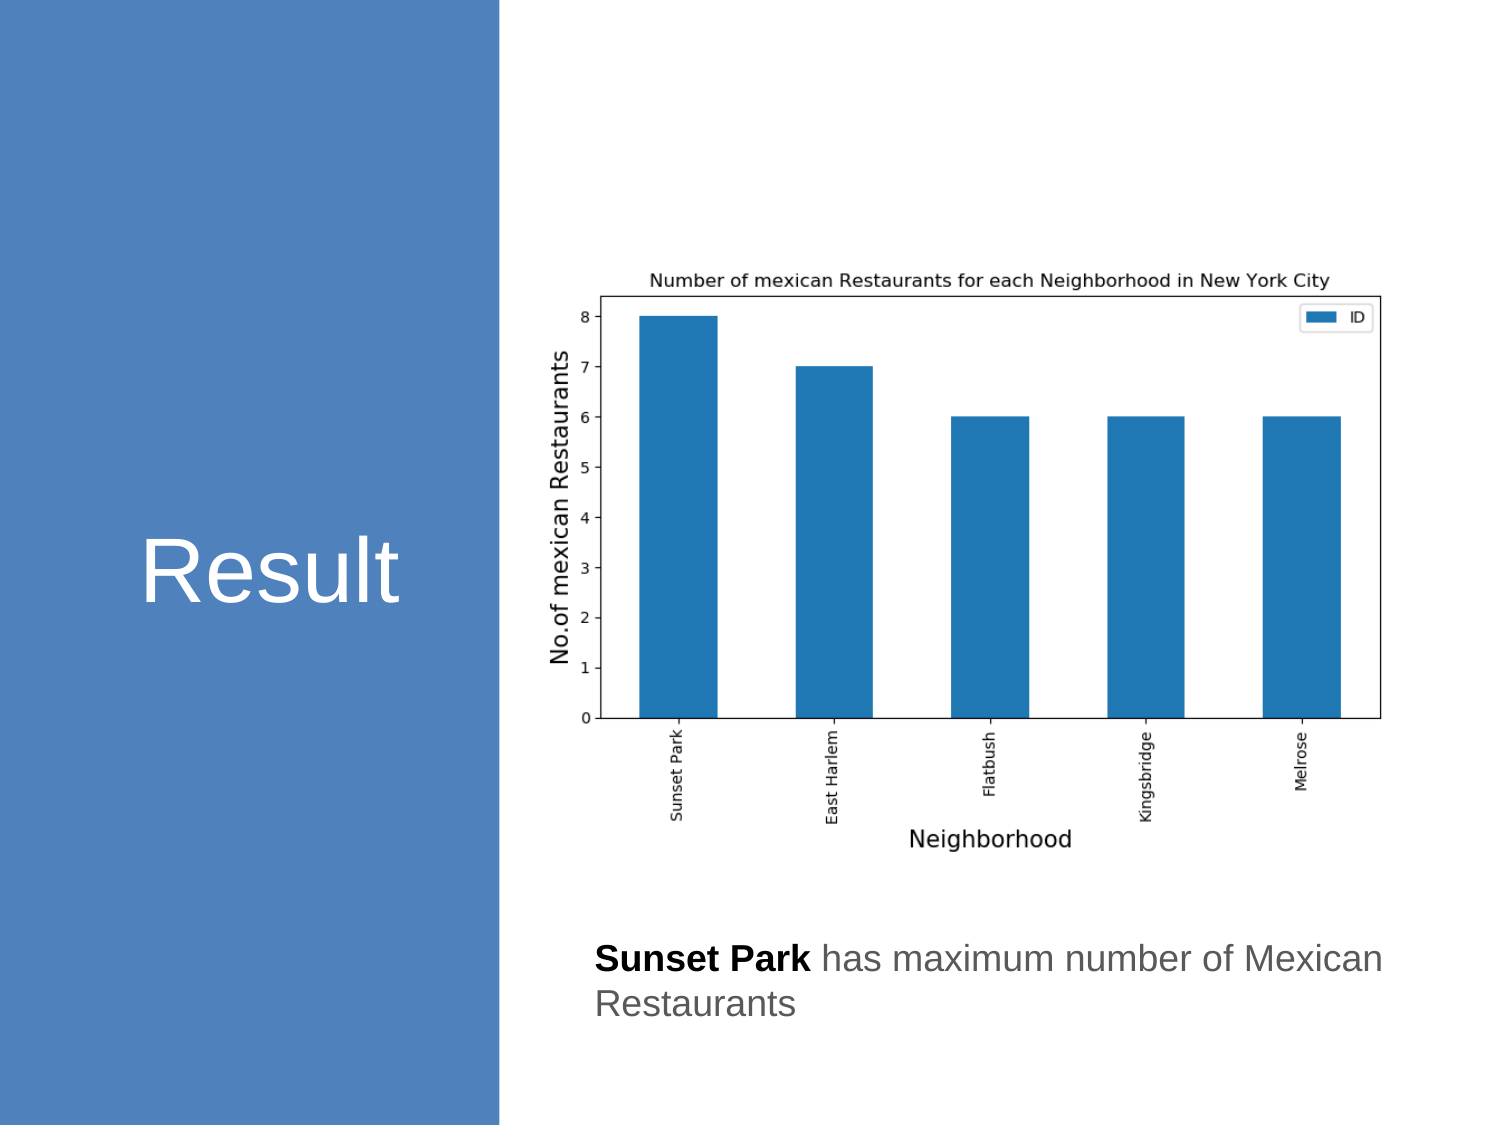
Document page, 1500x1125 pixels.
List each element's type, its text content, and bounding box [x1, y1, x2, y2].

text_box [0, 0, 501, 1125]
text_box Sunset Park has maximum number of Mexican Restaurants [579, 926, 1500, 1046]
picture [540, 258, 1427, 872]
text_box Result [79, 104, 460, 1026]
